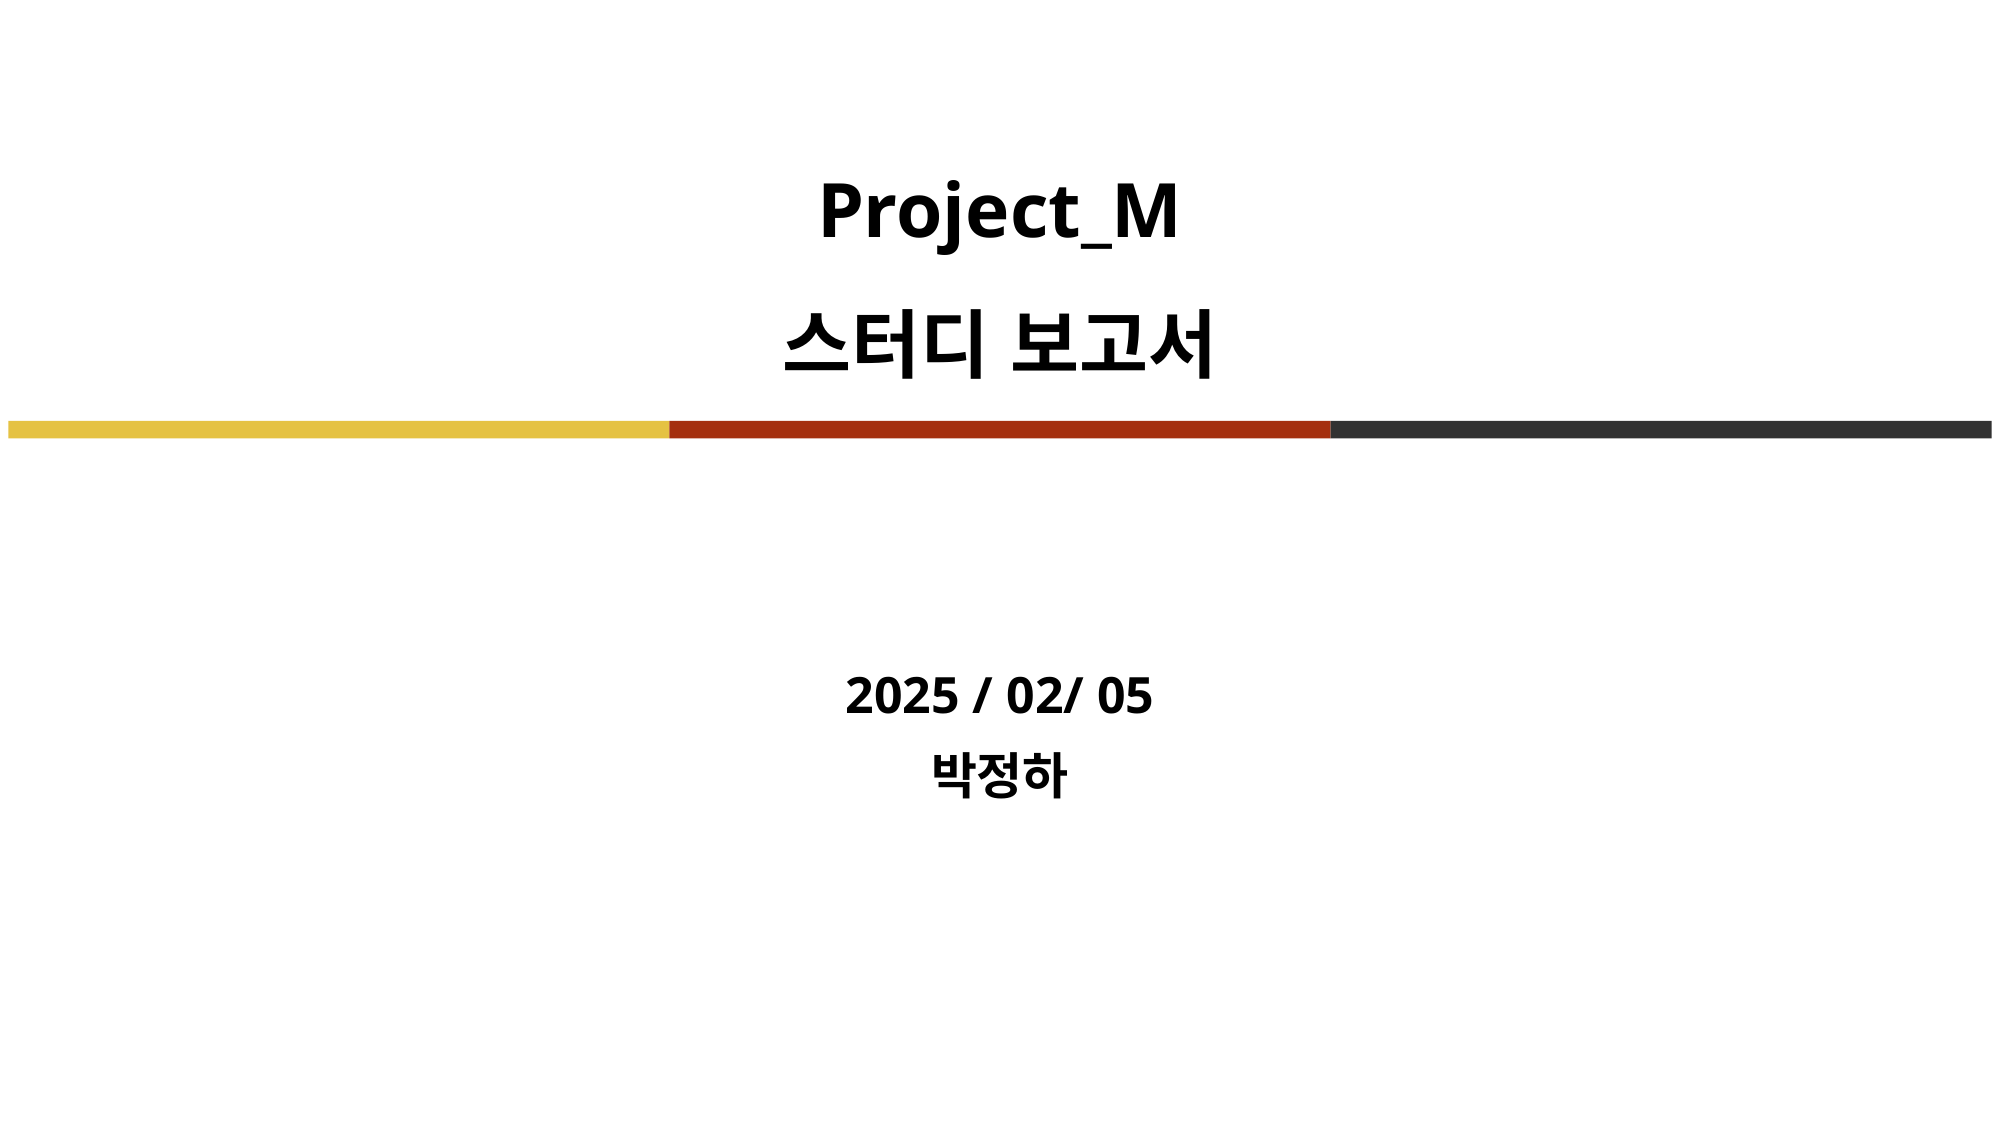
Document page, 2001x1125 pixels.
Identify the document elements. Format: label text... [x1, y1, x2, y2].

subtitle 2025 / 02/ 05 박정하 [55, 655, 1945, 1035]
title Project_M 스터디 보고서 [38, 52, 1962, 395]
